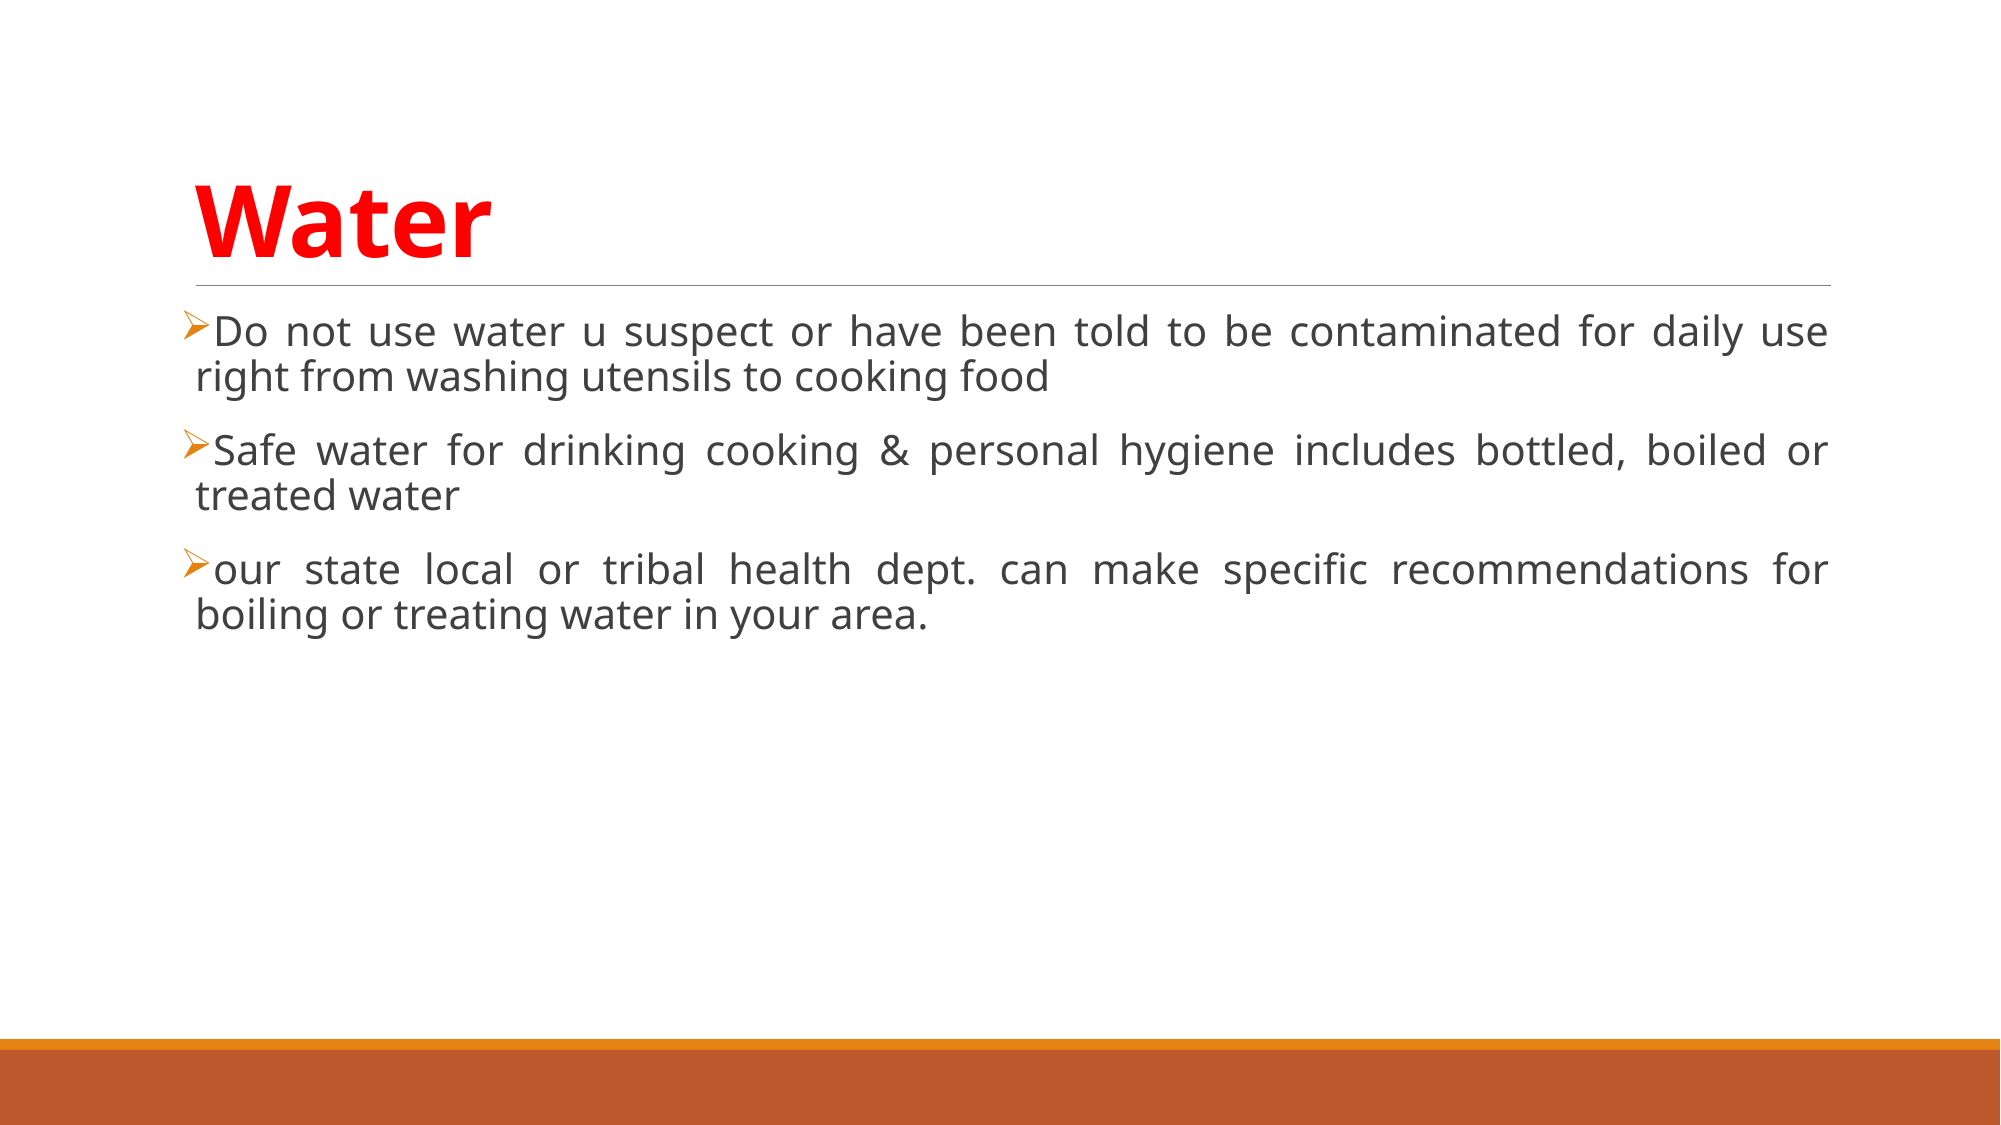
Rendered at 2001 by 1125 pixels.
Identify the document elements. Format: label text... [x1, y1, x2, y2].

list Do not use water u suspect or have been told to be contaminated for daily use right from washing utensils to cooking food Safe water for drinking cooking & personal hygiene includes bottled, boiled or treated water our state local or tribal health dept. can make specific recommendations for boiling or treating water in your area. [180, 302, 1830, 963]
title Water [180, 47, 1830, 285]
